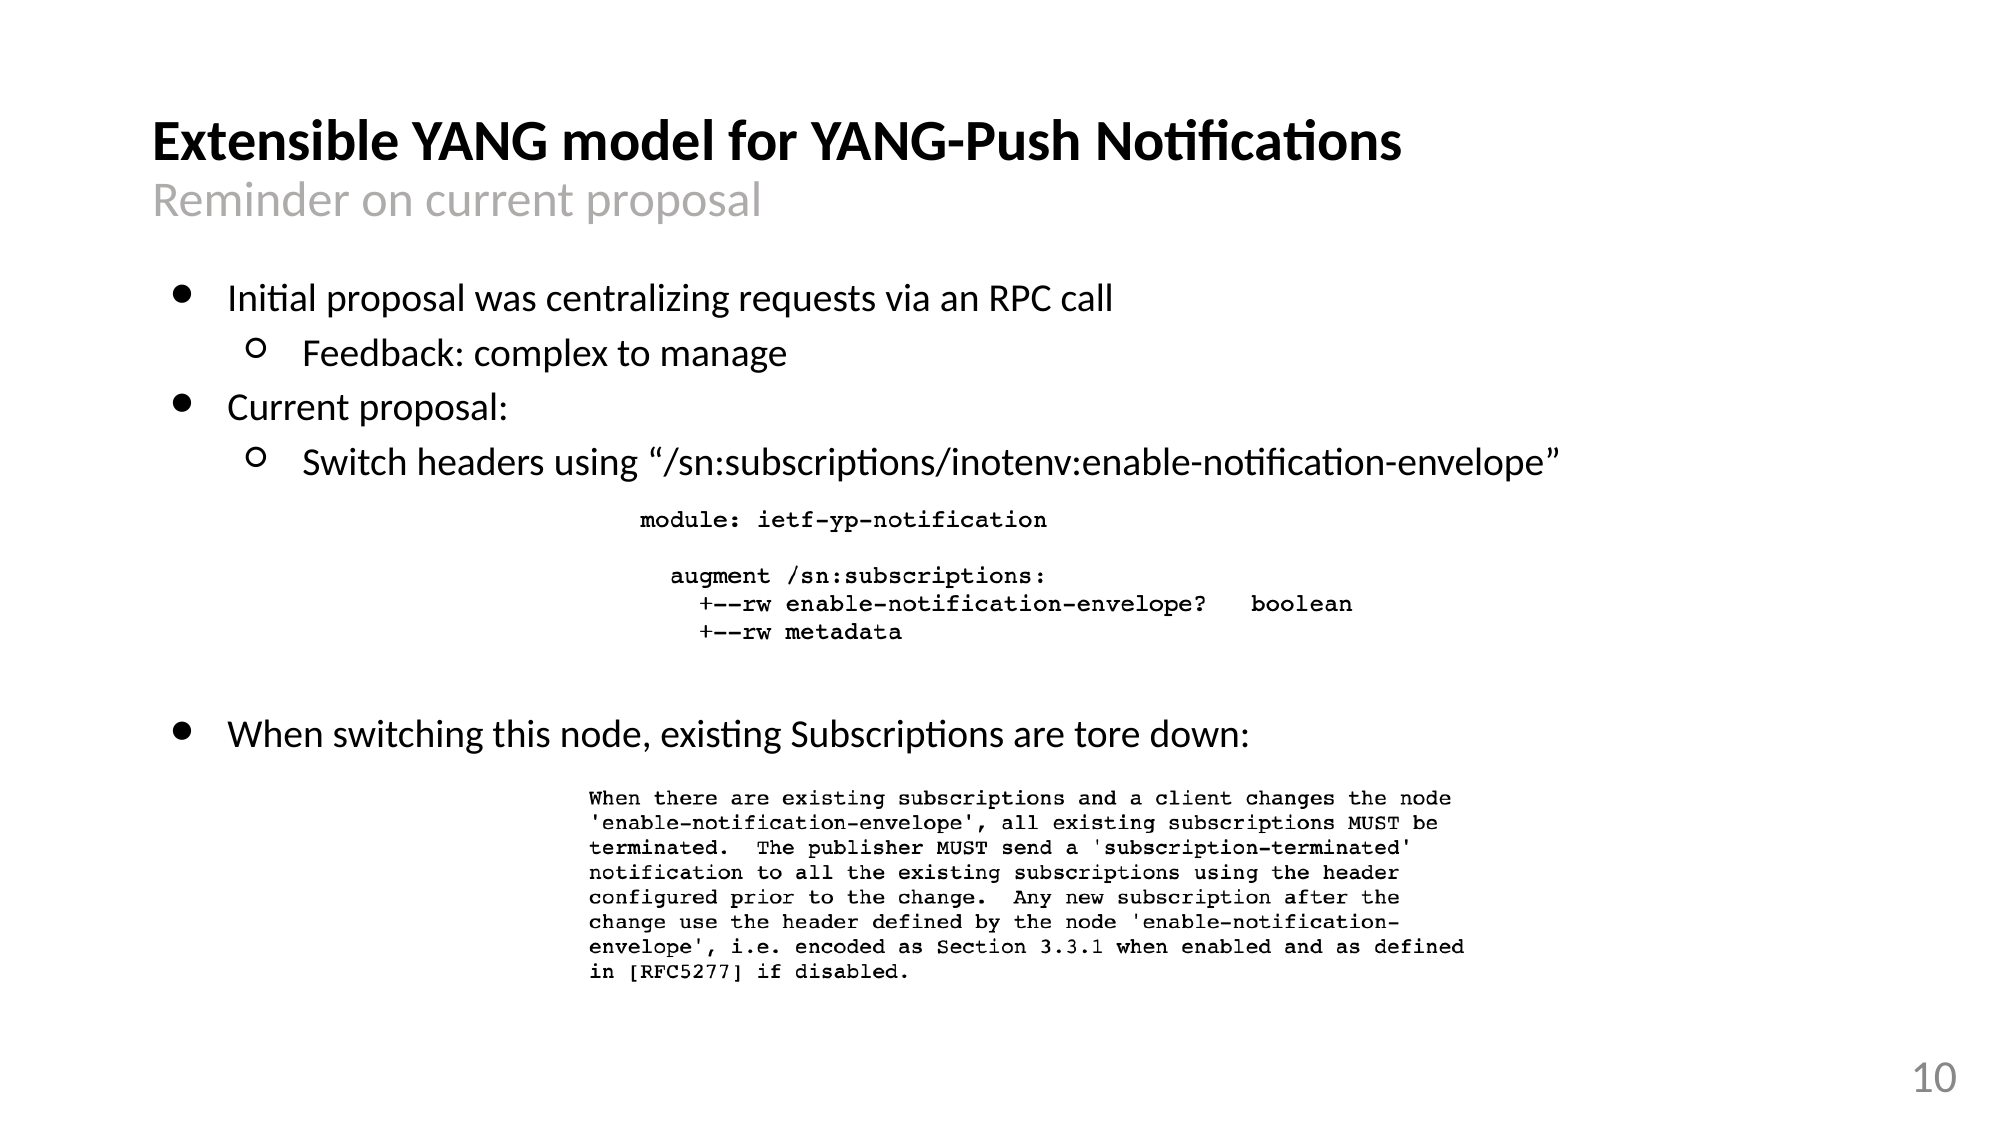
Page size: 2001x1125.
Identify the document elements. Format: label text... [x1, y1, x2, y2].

picture [575, 775, 1479, 994]
picture [632, 491, 1368, 647]
slide_number ‹#› [1888, 1043, 1973, 1104]
text_box Initial proposal was centralizing requests via an RPC call Feedback: complex to manage Current proposal: Switch headers using “/sn:subscriptions/inotenv:enable-notification-envelope” When switching this node, existing Subscriptions are tore down: [137, 249, 1917, 847]
title Extensible YANG model for YANG-Push Notifications Reminder on current proposal [137, 59, 1863, 249]
